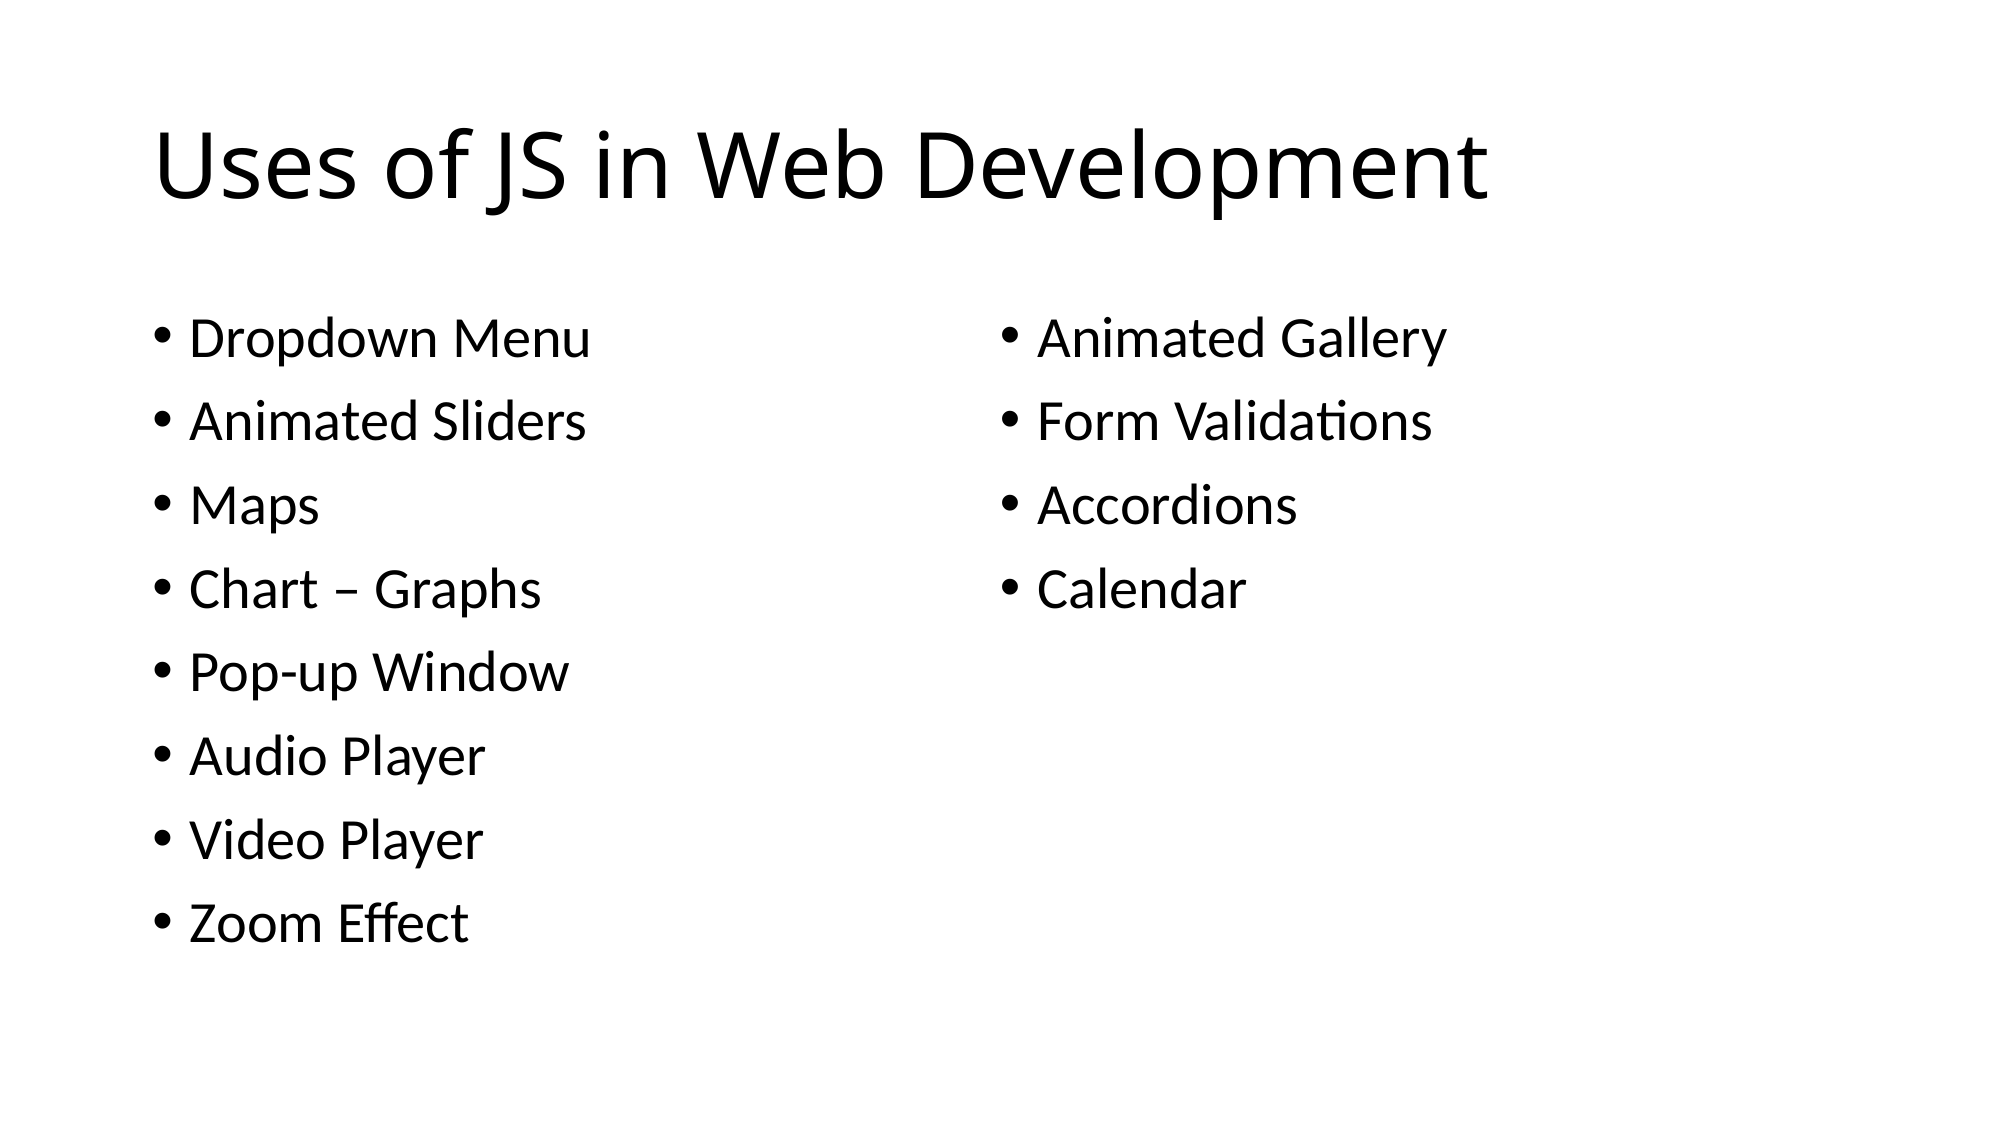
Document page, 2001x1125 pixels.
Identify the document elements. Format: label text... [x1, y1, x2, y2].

list Dropdown Menu Animated Sliders Maps Chart – Graphs Pop-up Window Audio Player Video Player Zoom Effect Animated Gallery Form Validations Accordions Calendar [137, 299, 1863, 1014]
title Uses of JS in Web Development [137, 59, 1863, 278]
